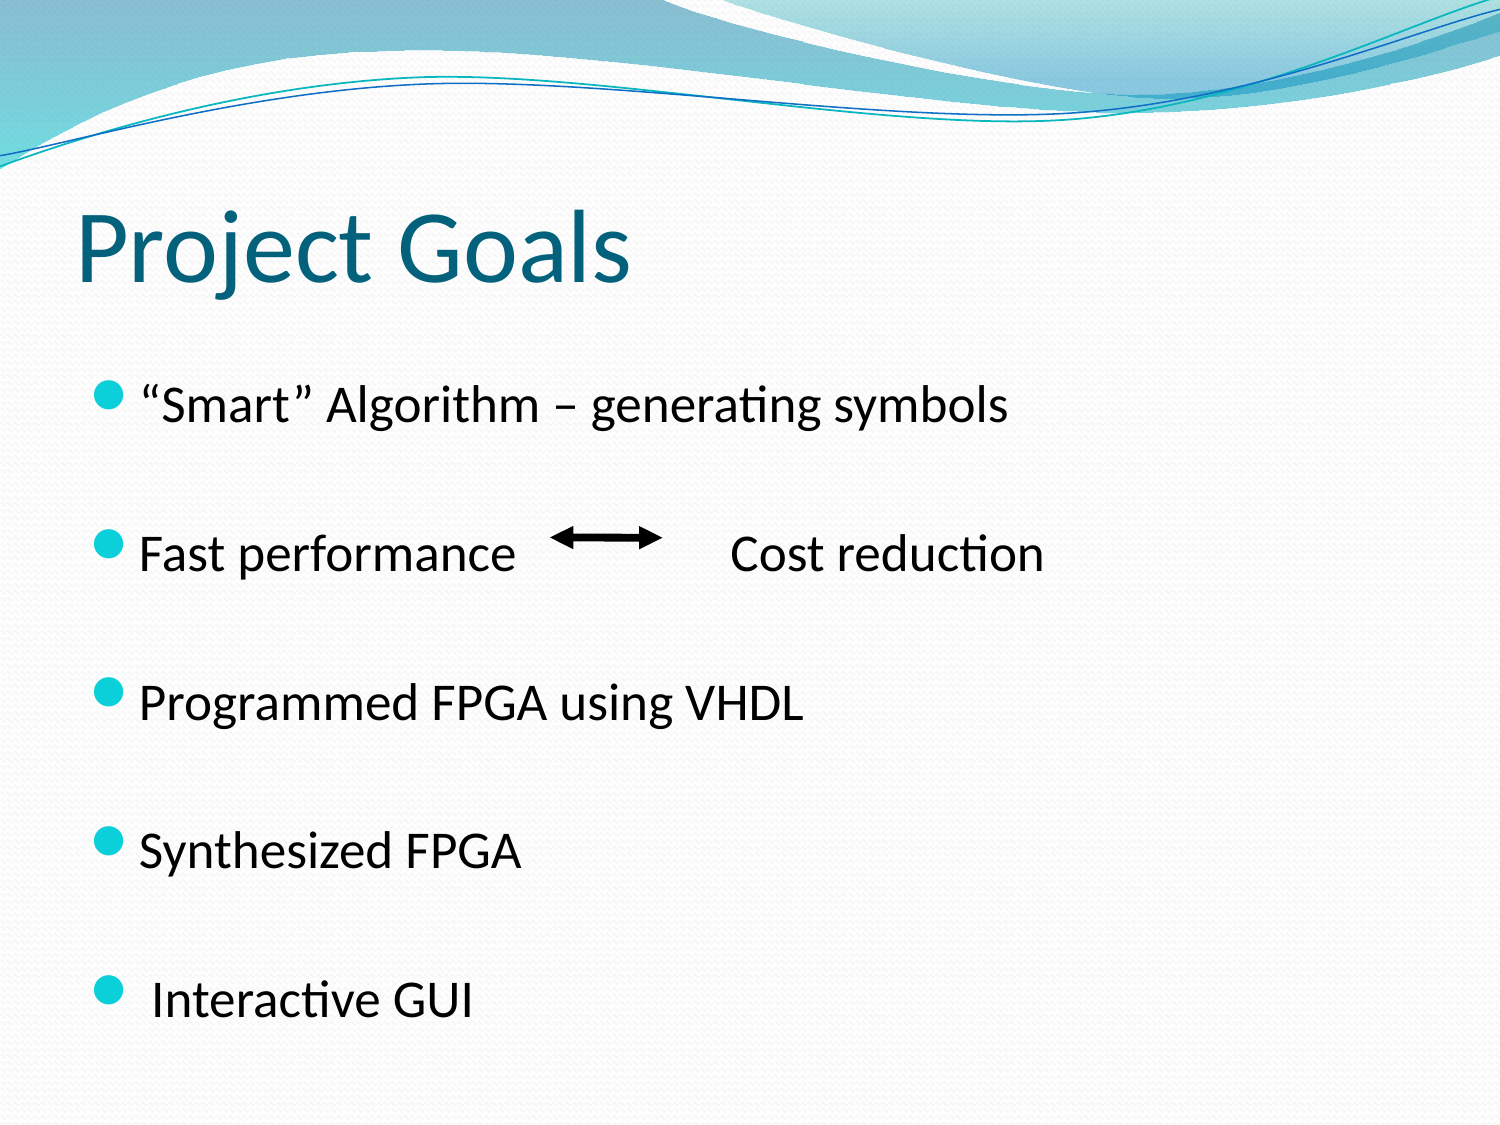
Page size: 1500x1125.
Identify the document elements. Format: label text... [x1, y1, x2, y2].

text_box x [551, 540, 568, 548]
text_box x [574, 542, 639, 548]
list “Smart” Algorithm – generating symbols Fast performance Cost reduction Programmed FPGA using VHDL Synthesized FPGA Interactive GUI [75, 317, 1425, 1038]
title Project Goals [75, 115, 1425, 303]
text_box x [644, 540, 660, 548]
